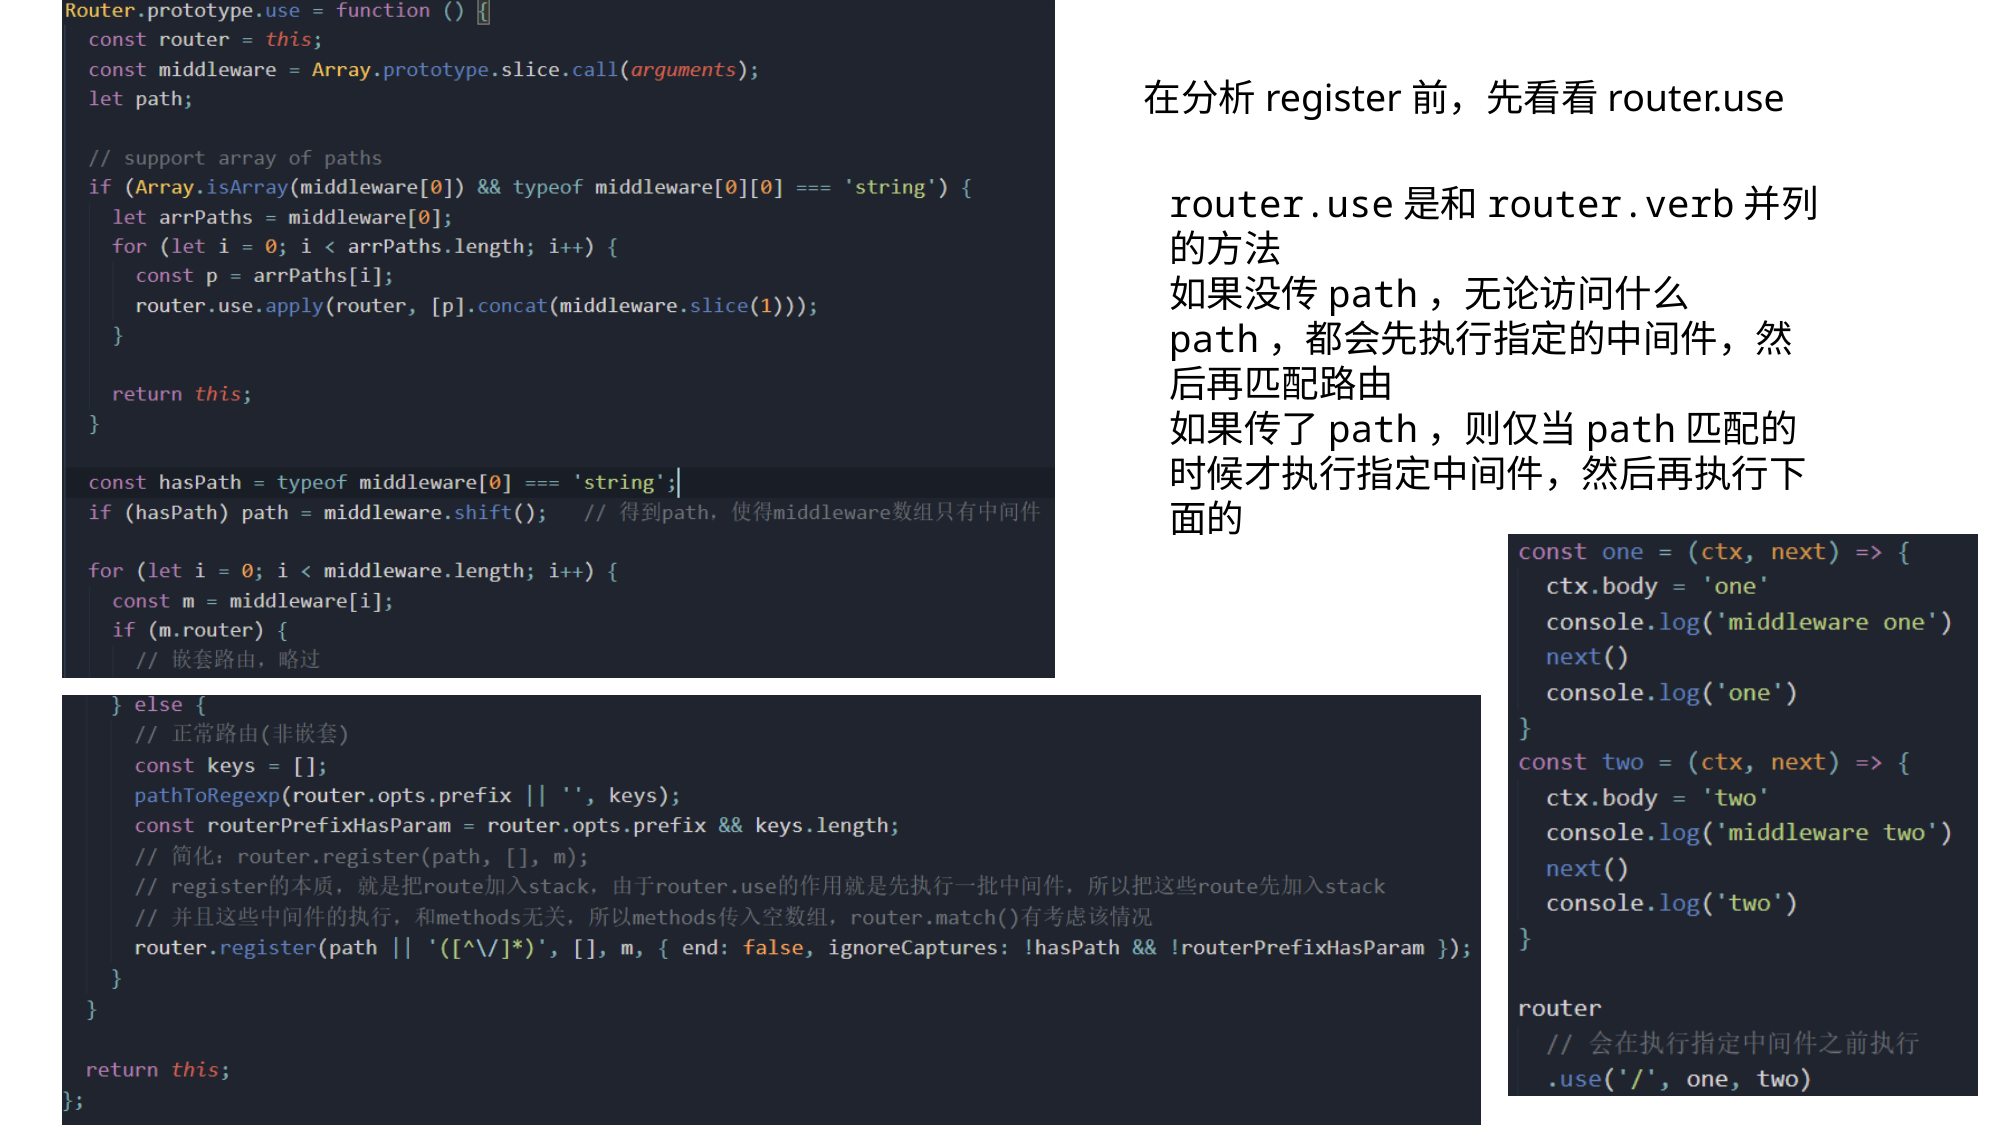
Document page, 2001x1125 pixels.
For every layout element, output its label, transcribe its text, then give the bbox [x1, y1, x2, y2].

text_box router.use是和router.verb并列的方法 如果没传path，无论访问什么path，都会先执行指定的中间件，然后再匹配路由 如果传了path，则仅当path匹配的时候才执行指定中间件，然后再执行下面的 [1154, 172, 1844, 593]
picture [62, 0, 1055, 678]
picture [1508, 534, 1978, 1096]
text_box 在分析register前，先看看router.use [1128, 66, 1800, 172]
picture [62, 695, 1481, 1125]
